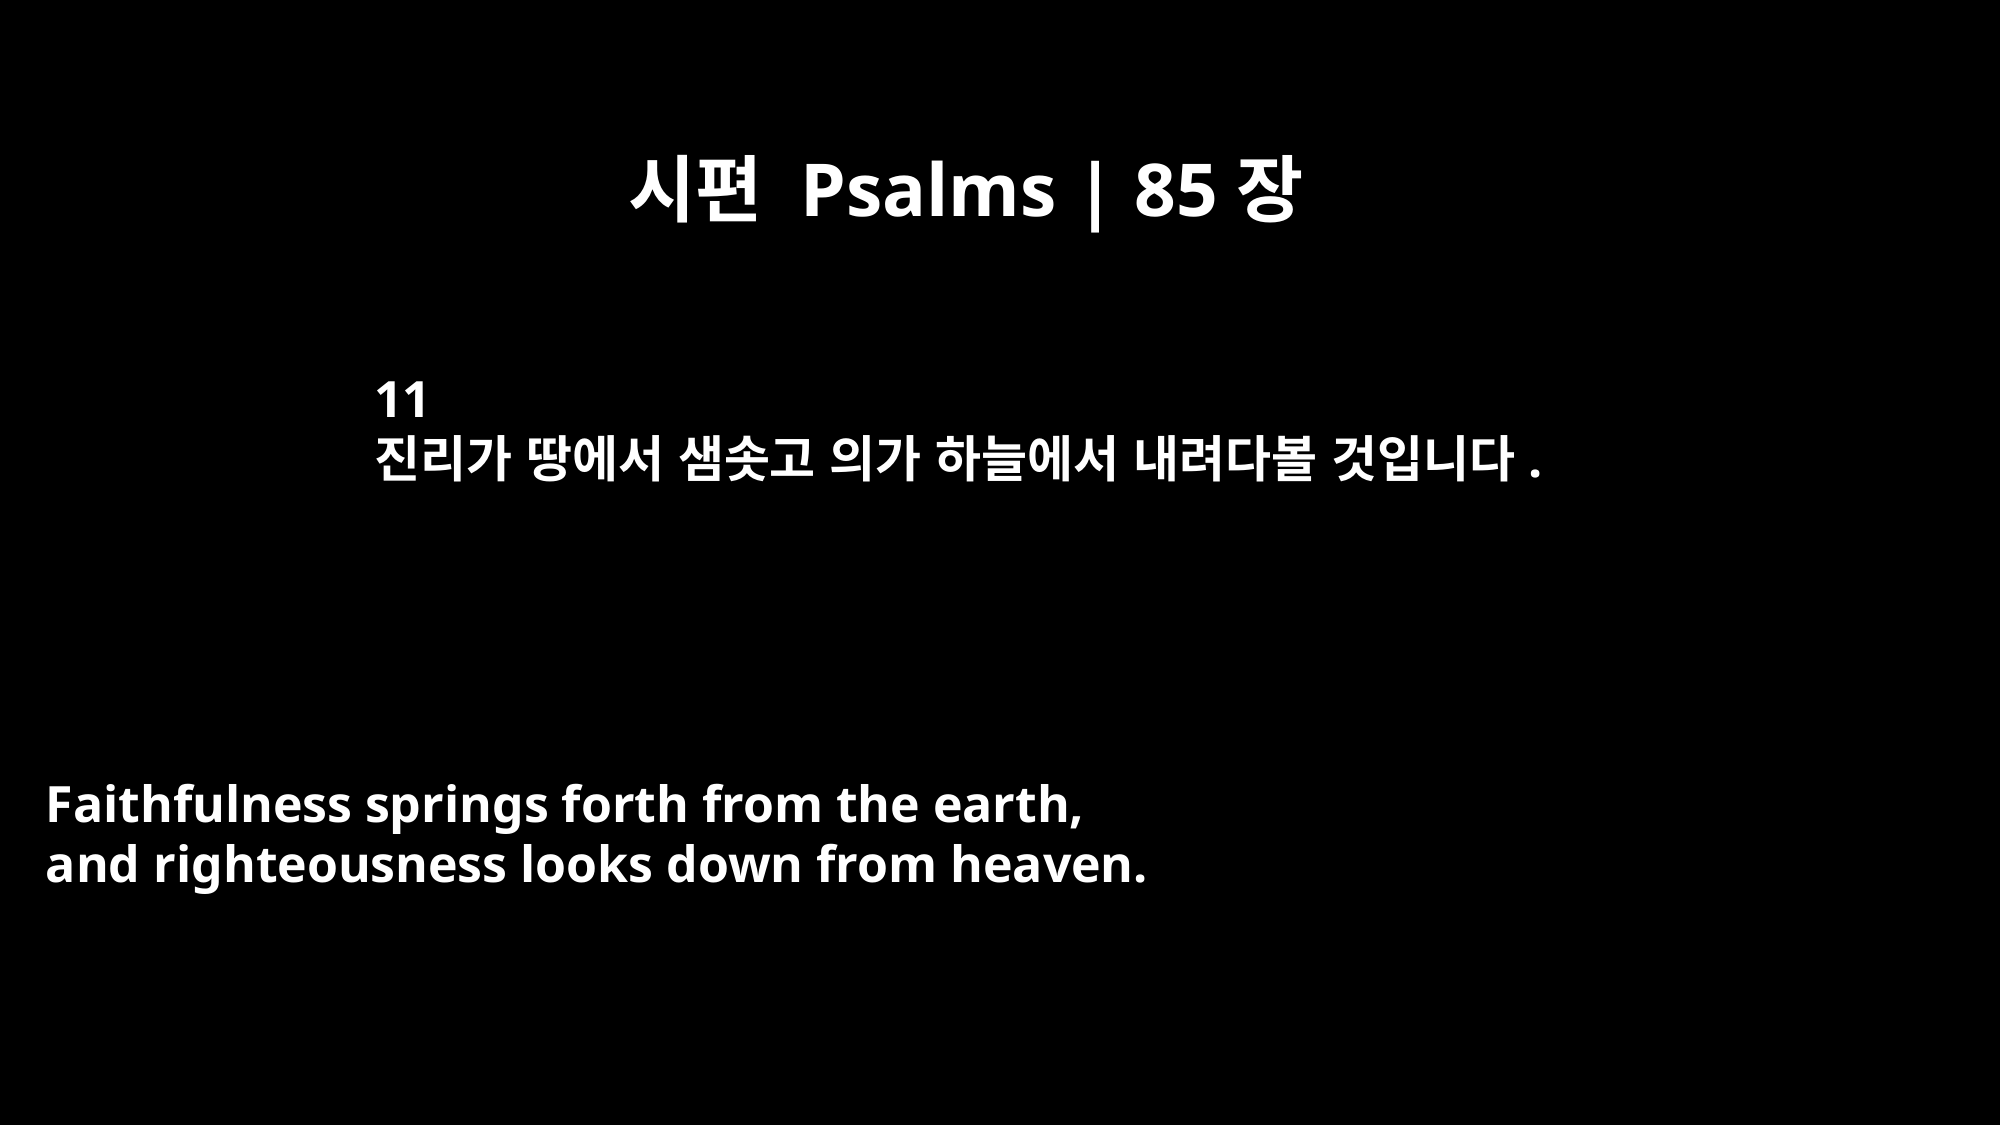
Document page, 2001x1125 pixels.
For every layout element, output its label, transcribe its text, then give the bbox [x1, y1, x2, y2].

text_box Faithfulness springs forth from the earth, and righteousness looks down from heaven. [31, 764, 1164, 900]
text_box 11 진리가 땅에서 샘솟고 의가 하늘에서 내려다볼 것입니다. [359, 359, 1558, 495]
text_box 시편 Psalms | 85장 [613, 136, 1319, 239]
